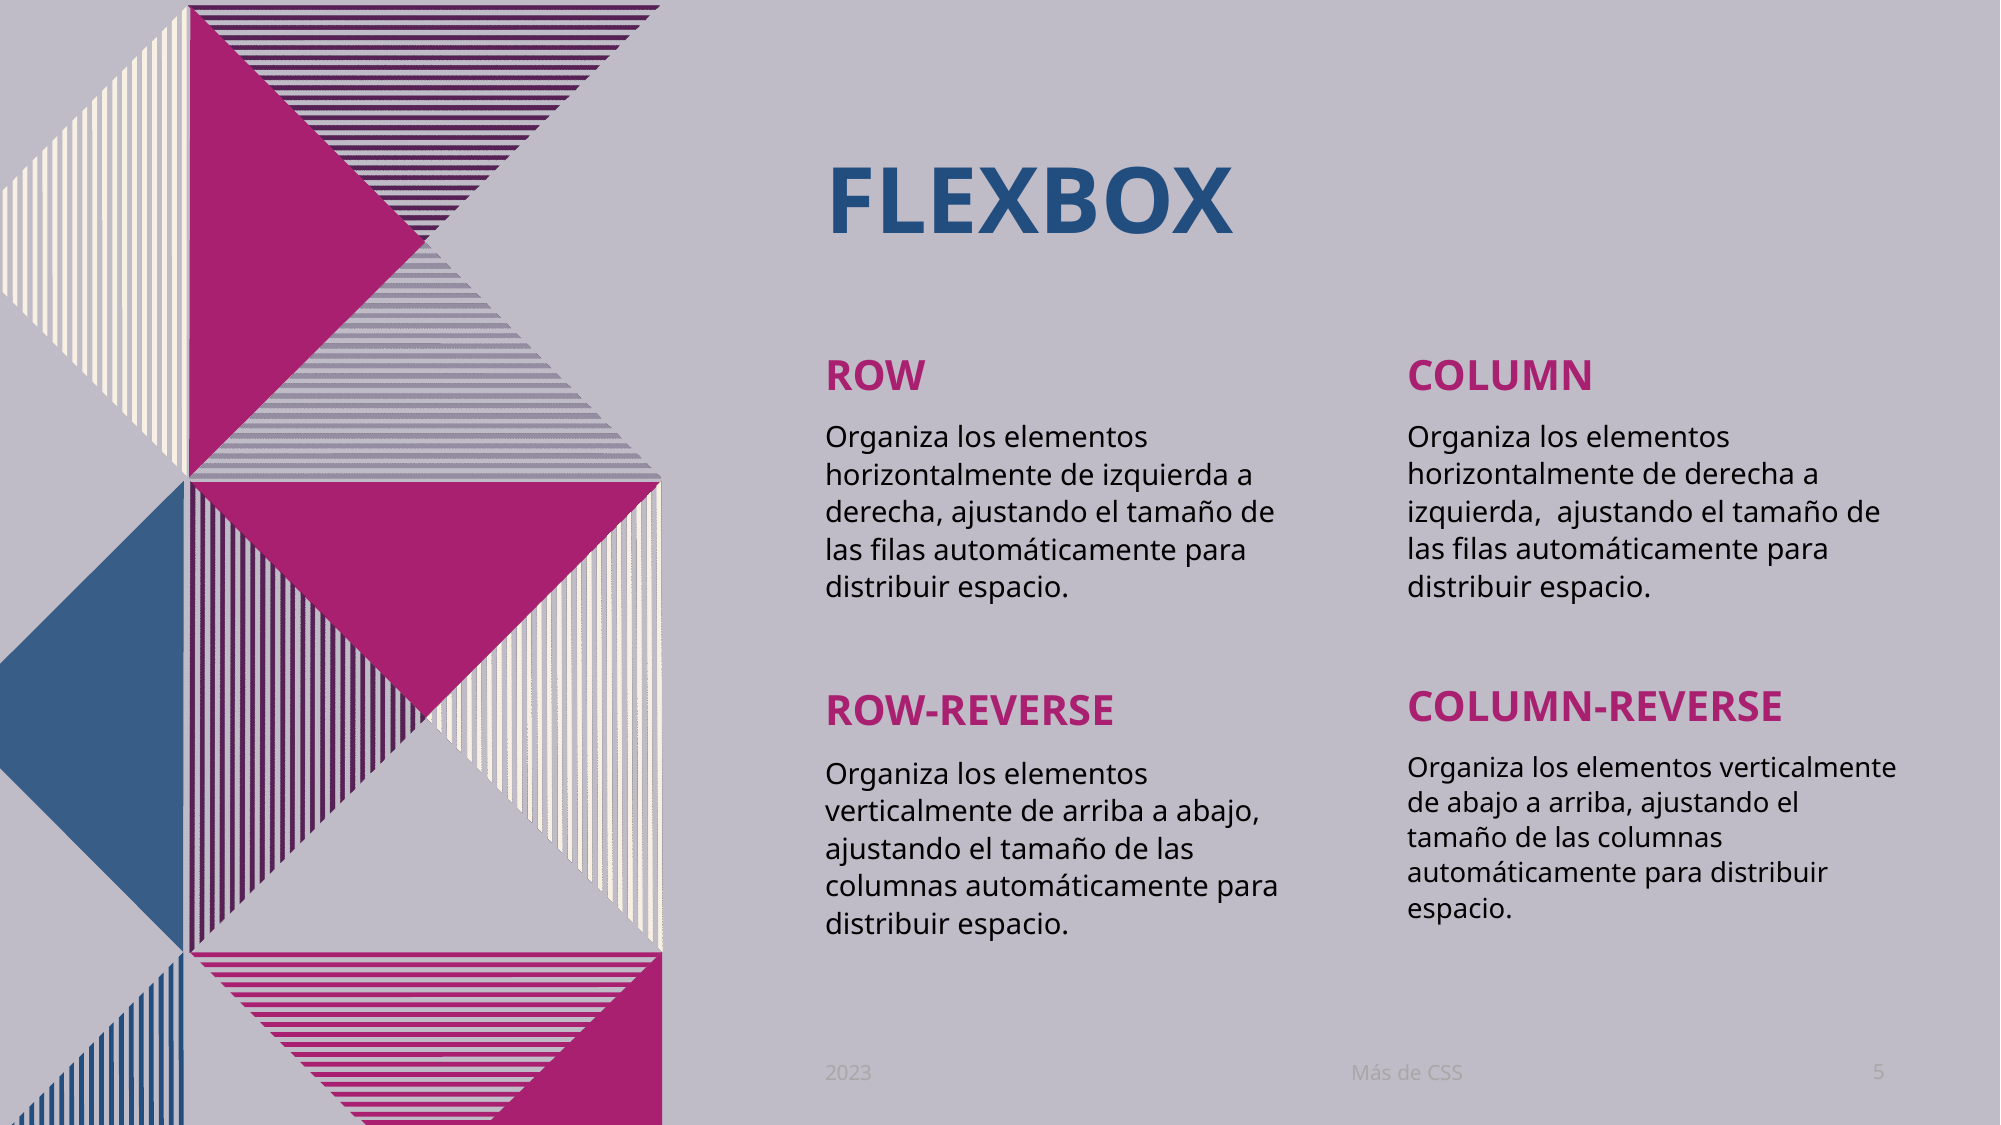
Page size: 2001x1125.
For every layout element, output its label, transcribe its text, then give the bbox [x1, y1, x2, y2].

list Organiza los elementos horizontalmente de izquierda a derecha, ajustando el tamaño de las filas automáticamente para distribuir espacio. [810, 408, 1335, 529]
list Row-reverse [810, 676, 1335, 737]
list Organiza los elementos horizontalmente de derecha a izquierda, ajustando el tamaño de las filas automáticamente para distribuir espacio. [1392, 407, 1918, 611]
list row [810, 341, 1335, 402]
list column [1392, 341, 1918, 402]
slide_number 2023 [810, 1042, 990, 1103]
footer Más de CSS [1219, 1041, 1595, 1102]
slide_number 5 [1824, 1042, 1900, 1103]
picture [188, 0, 659, 240]
picture [190, 242, 661, 482]
list Column-reverse [1392, 671, 1918, 732]
title Flexbox [810, 147, 1850, 365]
list Organiza los elementos verticalmente de abajo a arriba, ajustando el tamaño de las columnas automáticamente para distribuir espacio. [1392, 740, 1918, 932]
picture [426, 481, 877, 952]
picture [184, 481, 425, 953]
list Organiza los elementos verticalmente de arriba a abajo, ajustando el tamaño de las columnas automáticamente para distribuir espacio. [810, 745, 1335, 932]
